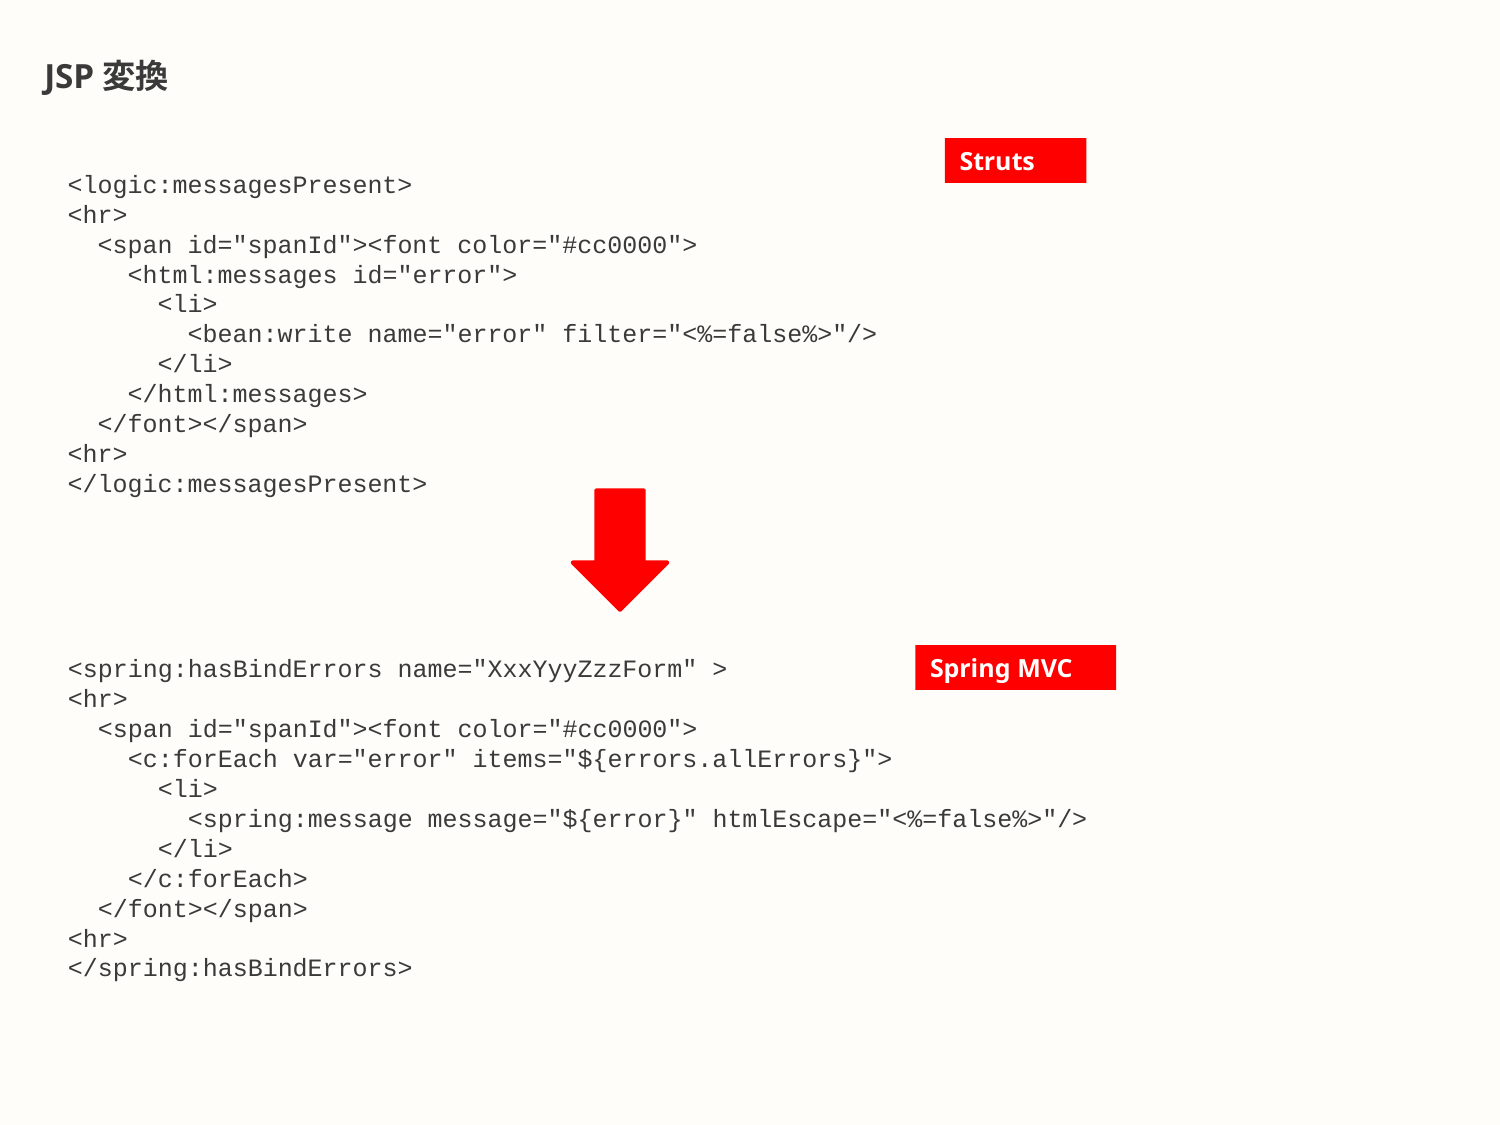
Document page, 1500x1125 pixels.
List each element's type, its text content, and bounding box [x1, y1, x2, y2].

text_box <spring:hasBindErrors name="XxxYyyZzzForm" > <hr> <span id="spanId"><font color="#cc0000"> <c:forEach var="error" items="${errors.allErrors}"> <li> <spring:message message="${error}" htmlEscape="<%=false%>"/> </li> </c:forEach> </font></span> <hr> </spring:hasBindErrors> [51, 643, 1228, 943]
text_box Spring MVC [915, 645, 1117, 690]
text_box <logic:messagesPresent> <hr> <span id="spanId"><font color="#cc0000"> <html:messages id="error"> <li> <bean:write name="error" filter="<%=false%>"/> </li> </html:messages> </font></span> <hr> </logic:messagesPresent> [51, 159, 1213, 458]
text_box Struts [944, 138, 1087, 183]
text_box [570, 488, 670, 612]
title JSP変換 [29, 42, 780, 108]
